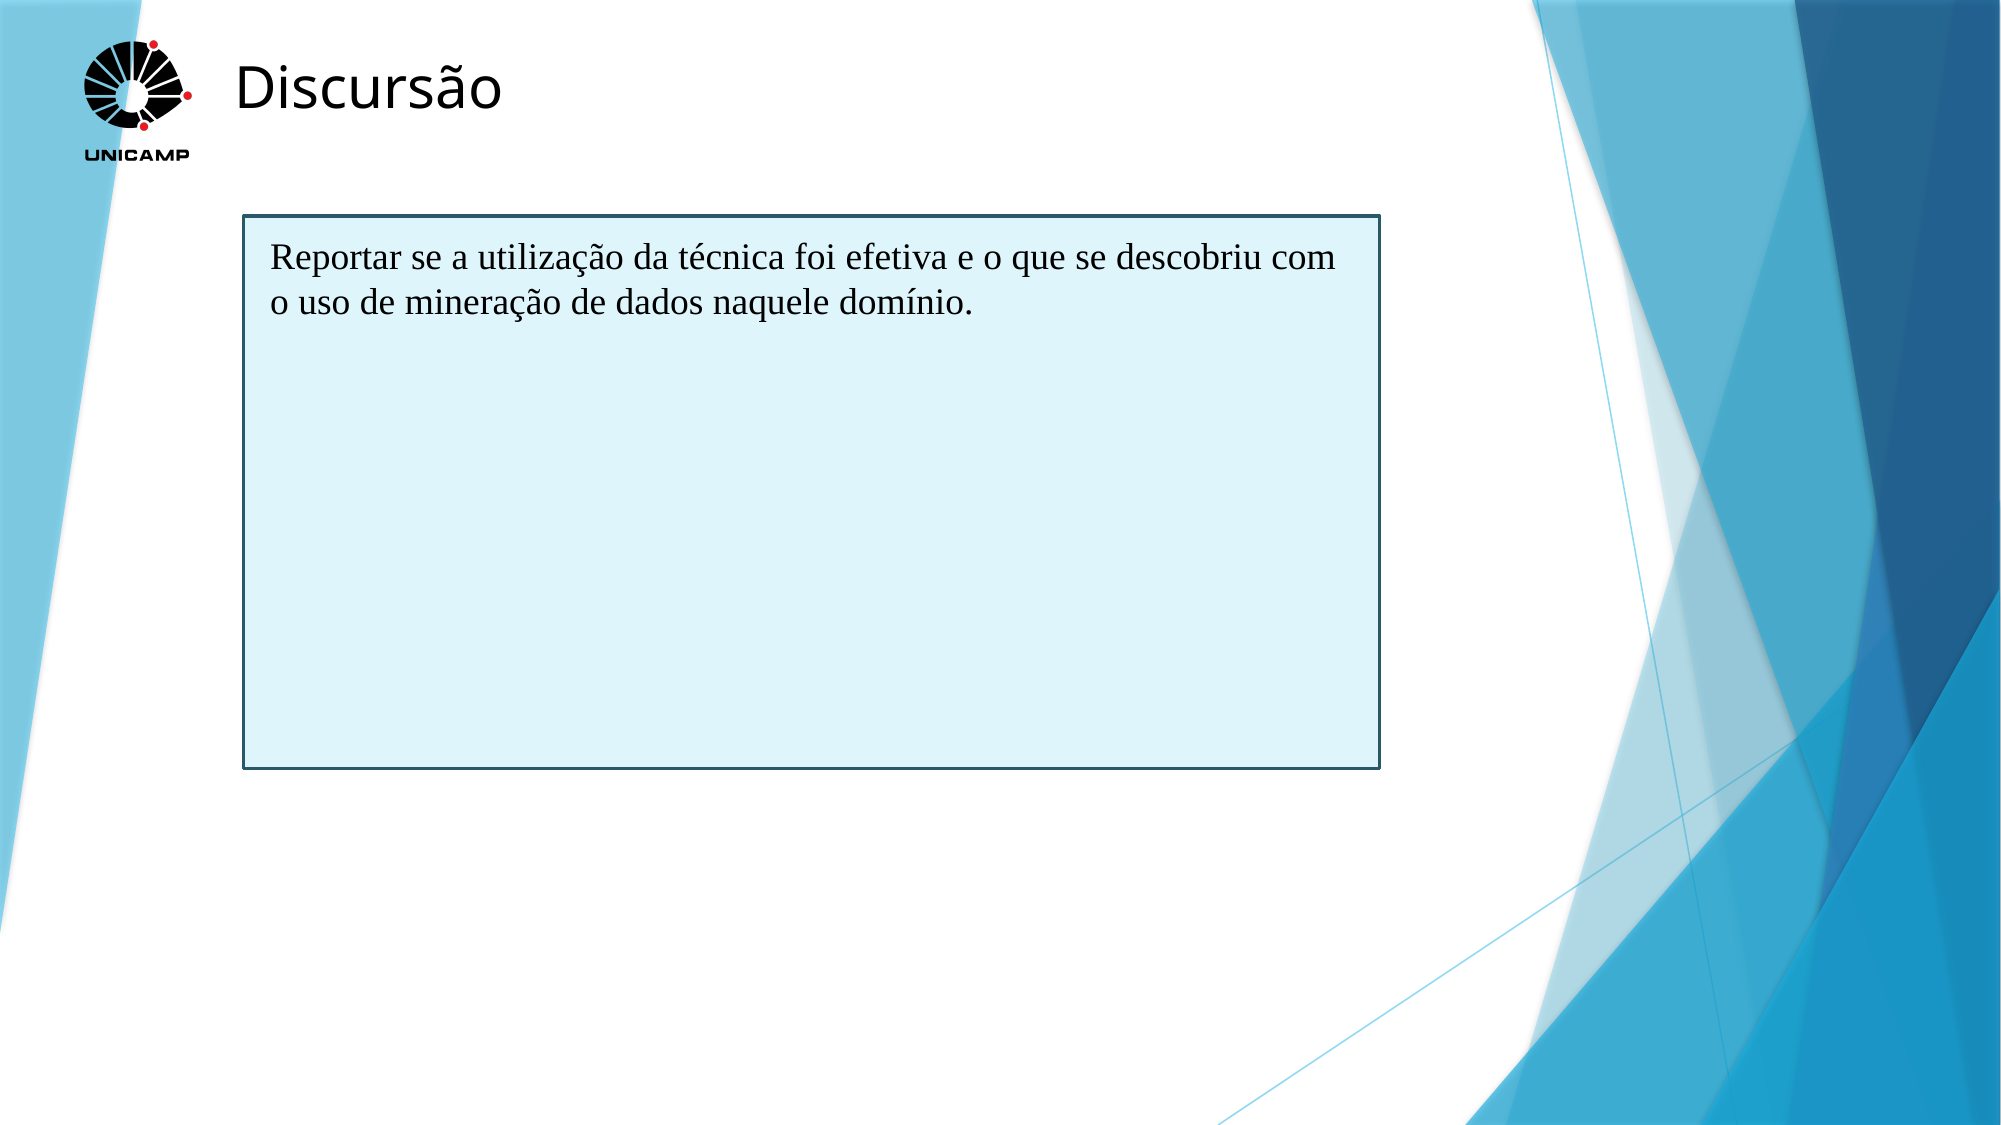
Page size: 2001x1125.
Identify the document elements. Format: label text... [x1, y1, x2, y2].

text_box [242, 214, 1381, 770]
text_box Reportar se a utilização da técnica foi efetiva e o que se descobriu com o uso de mineração de dados naquele domínio. [255, 224, 1369, 330]
picture [84, 39, 193, 161]
text_box Discursão [219, 42, 528, 128]
